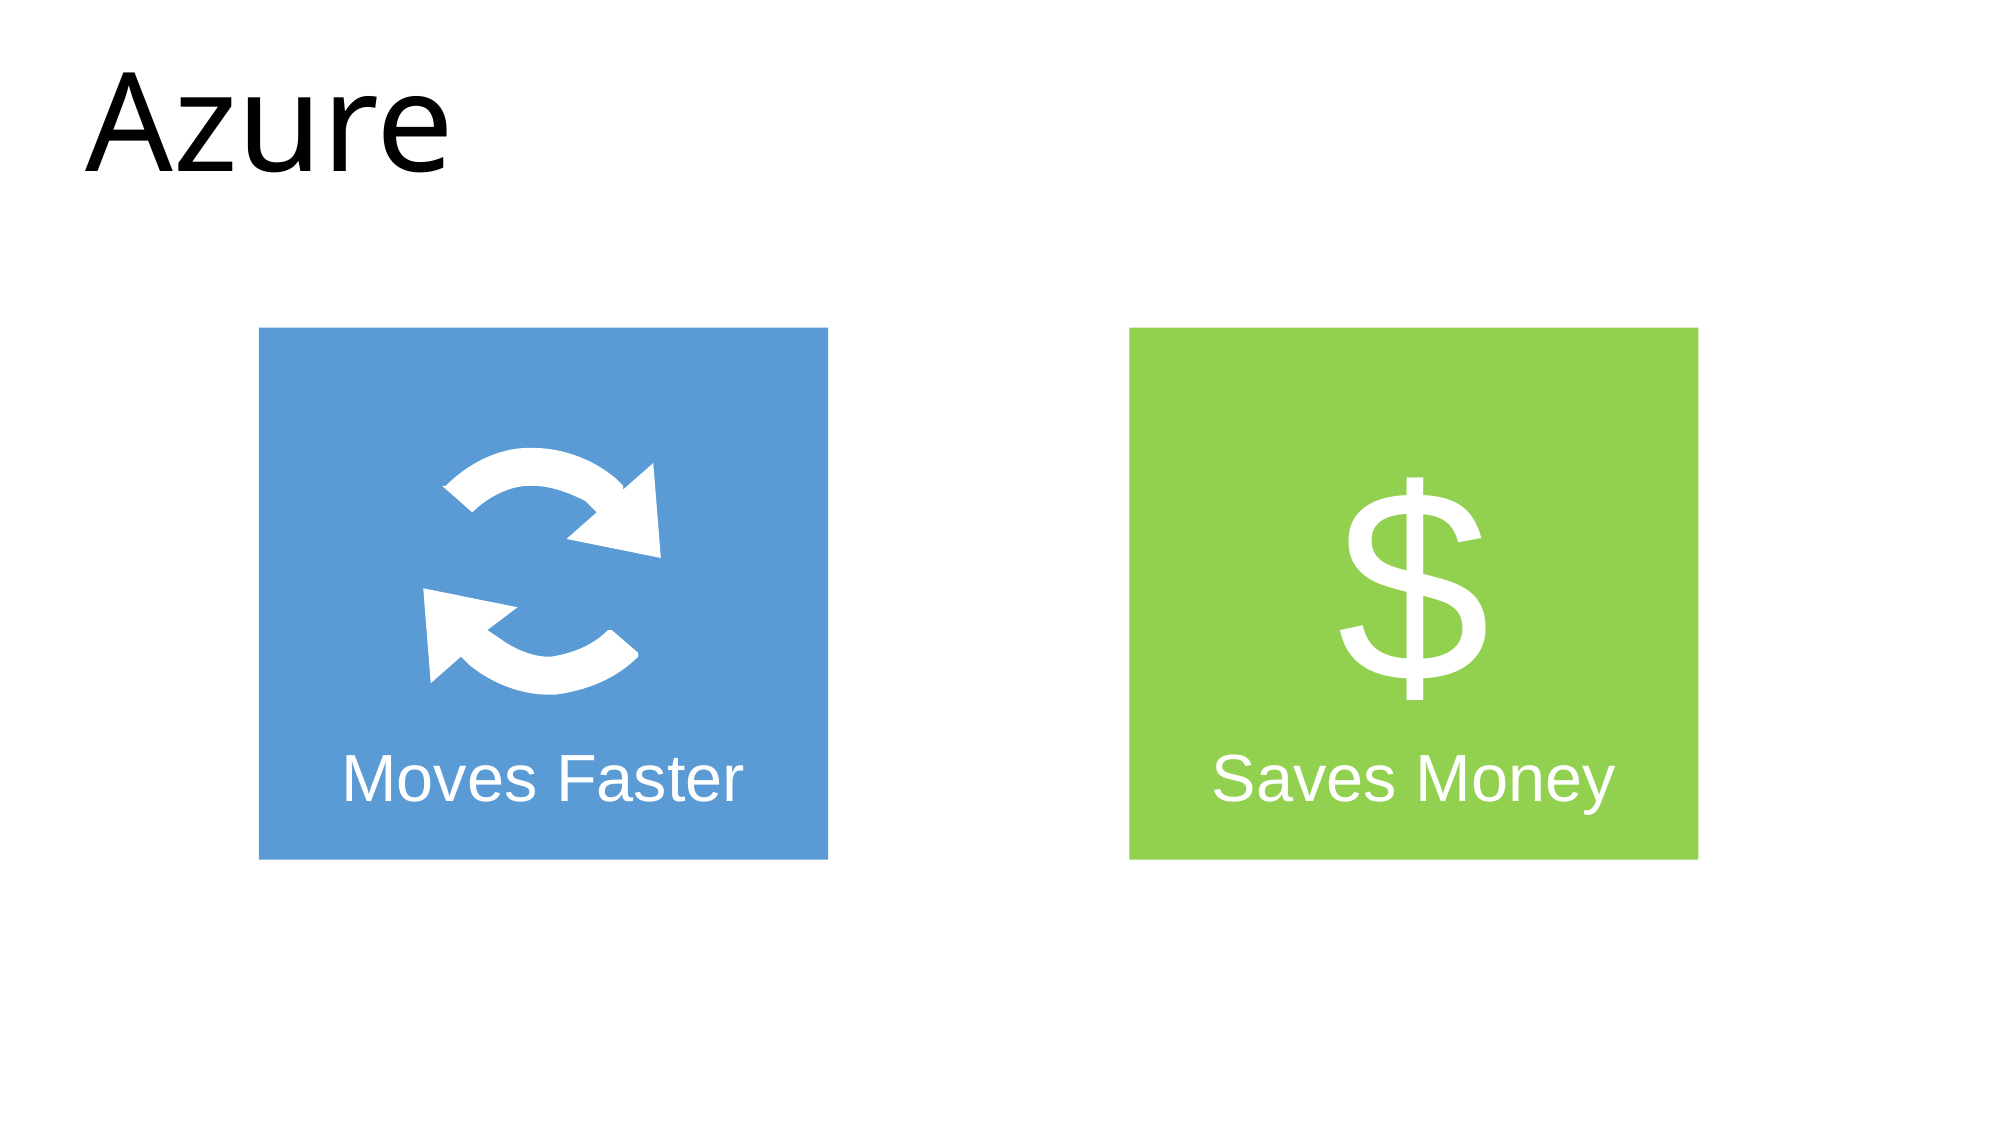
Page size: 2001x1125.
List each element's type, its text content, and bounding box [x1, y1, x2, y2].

text_box Saves Money [1129, 327, 1699, 860]
text_box Moves Faster [258, 327, 829, 860]
text_box Azure [85, 66, 1915, 189]
text_box [442, 447, 661, 558]
text_box $ [1337, 443, 1492, 741]
text_box [423, 588, 639, 695]
